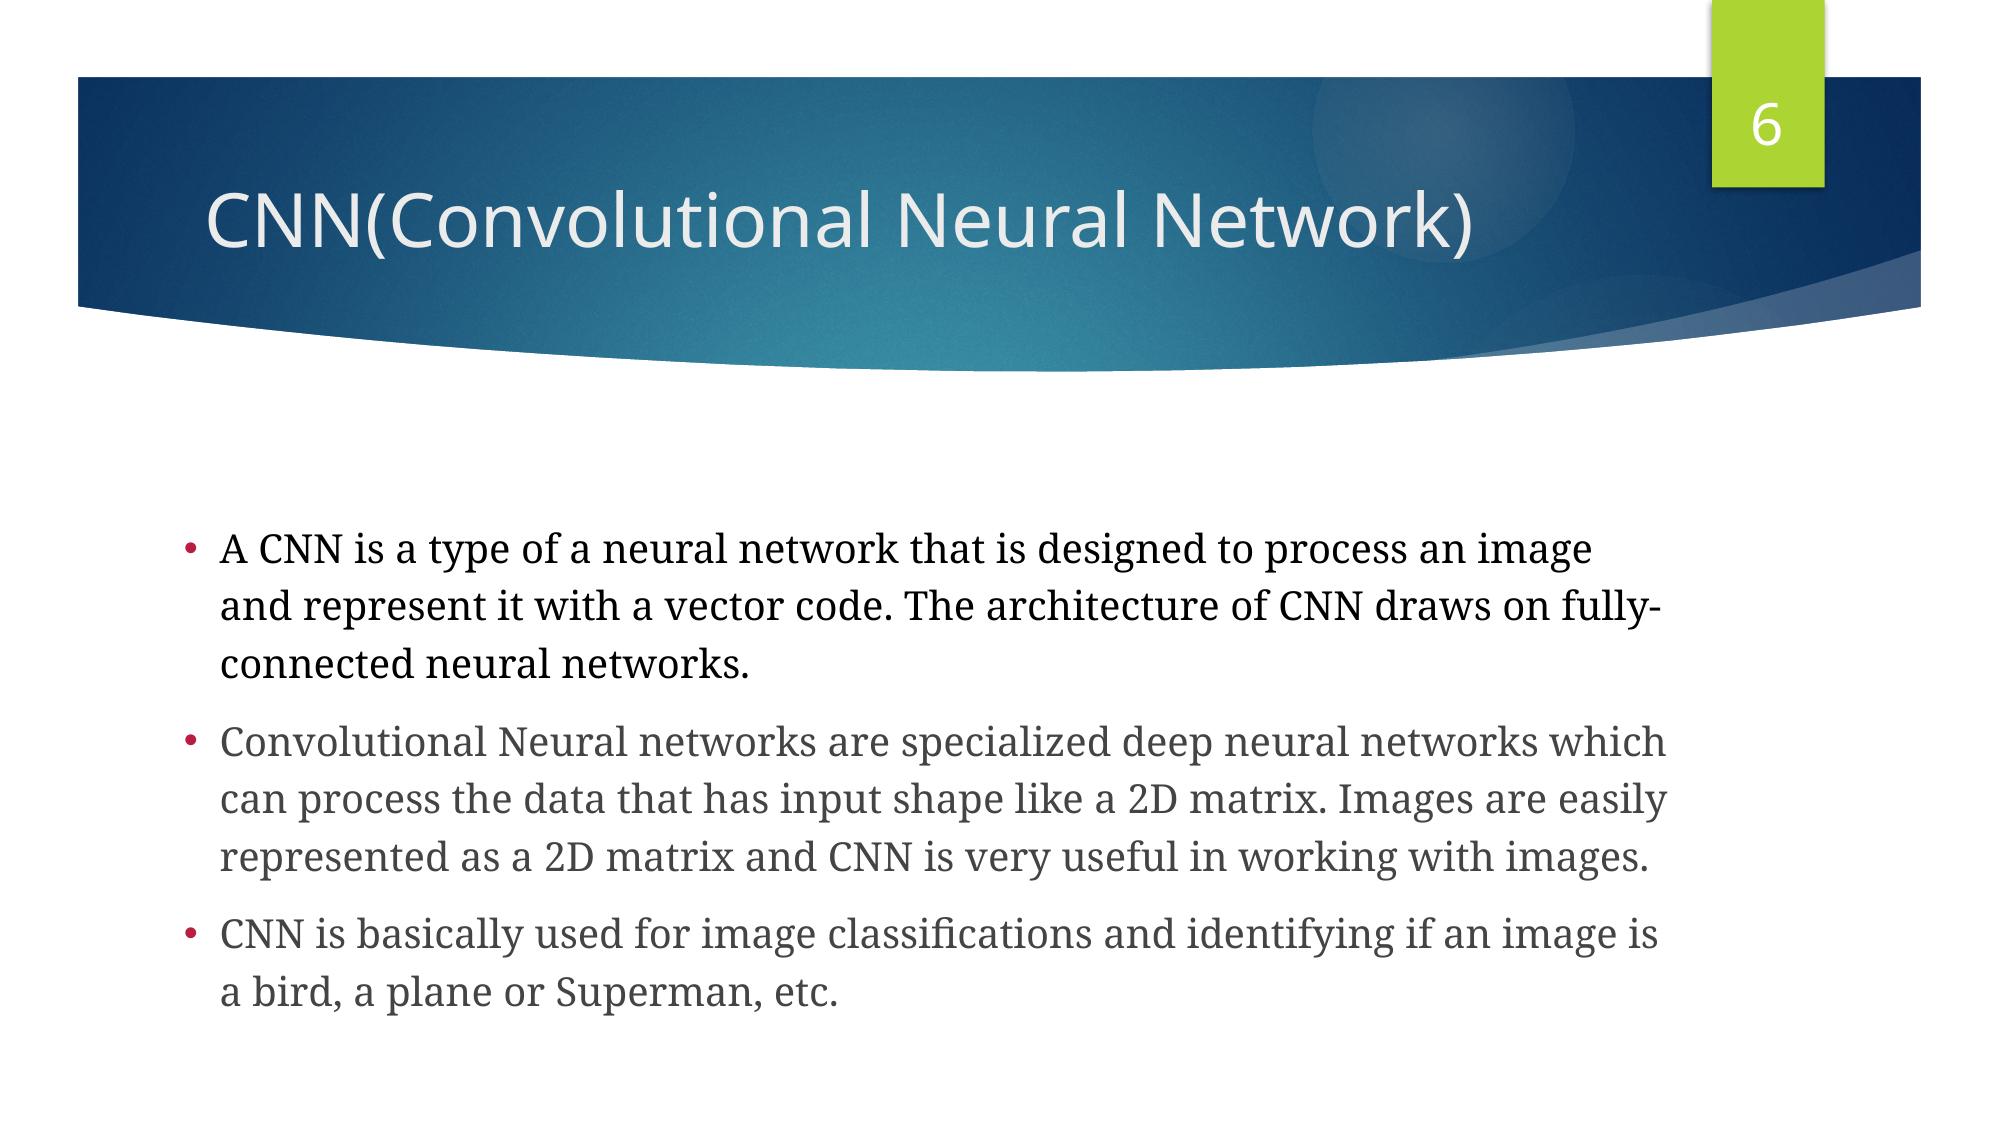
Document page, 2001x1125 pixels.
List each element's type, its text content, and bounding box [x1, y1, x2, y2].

title CNN(Convolutional Neural Network) [189, 159, 1627, 276]
list A CNN is a type of a neural network that is designed to process an image and represent it with a vector code. The architecture of CNN draws on fully-connected neural networks. Convolutional Neural networks are specialized deep neural networks which can process the data that has input shape like a 2D matrix. Images are easily represented as a 2D matrix and CNN is very useful in working with images. CNN is basically used for image classifications and identifying if an image is a bird, a plane or Superman, etc. [168, 506, 1690, 1080]
slide_number 6 [1698, 48, 1836, 175]
